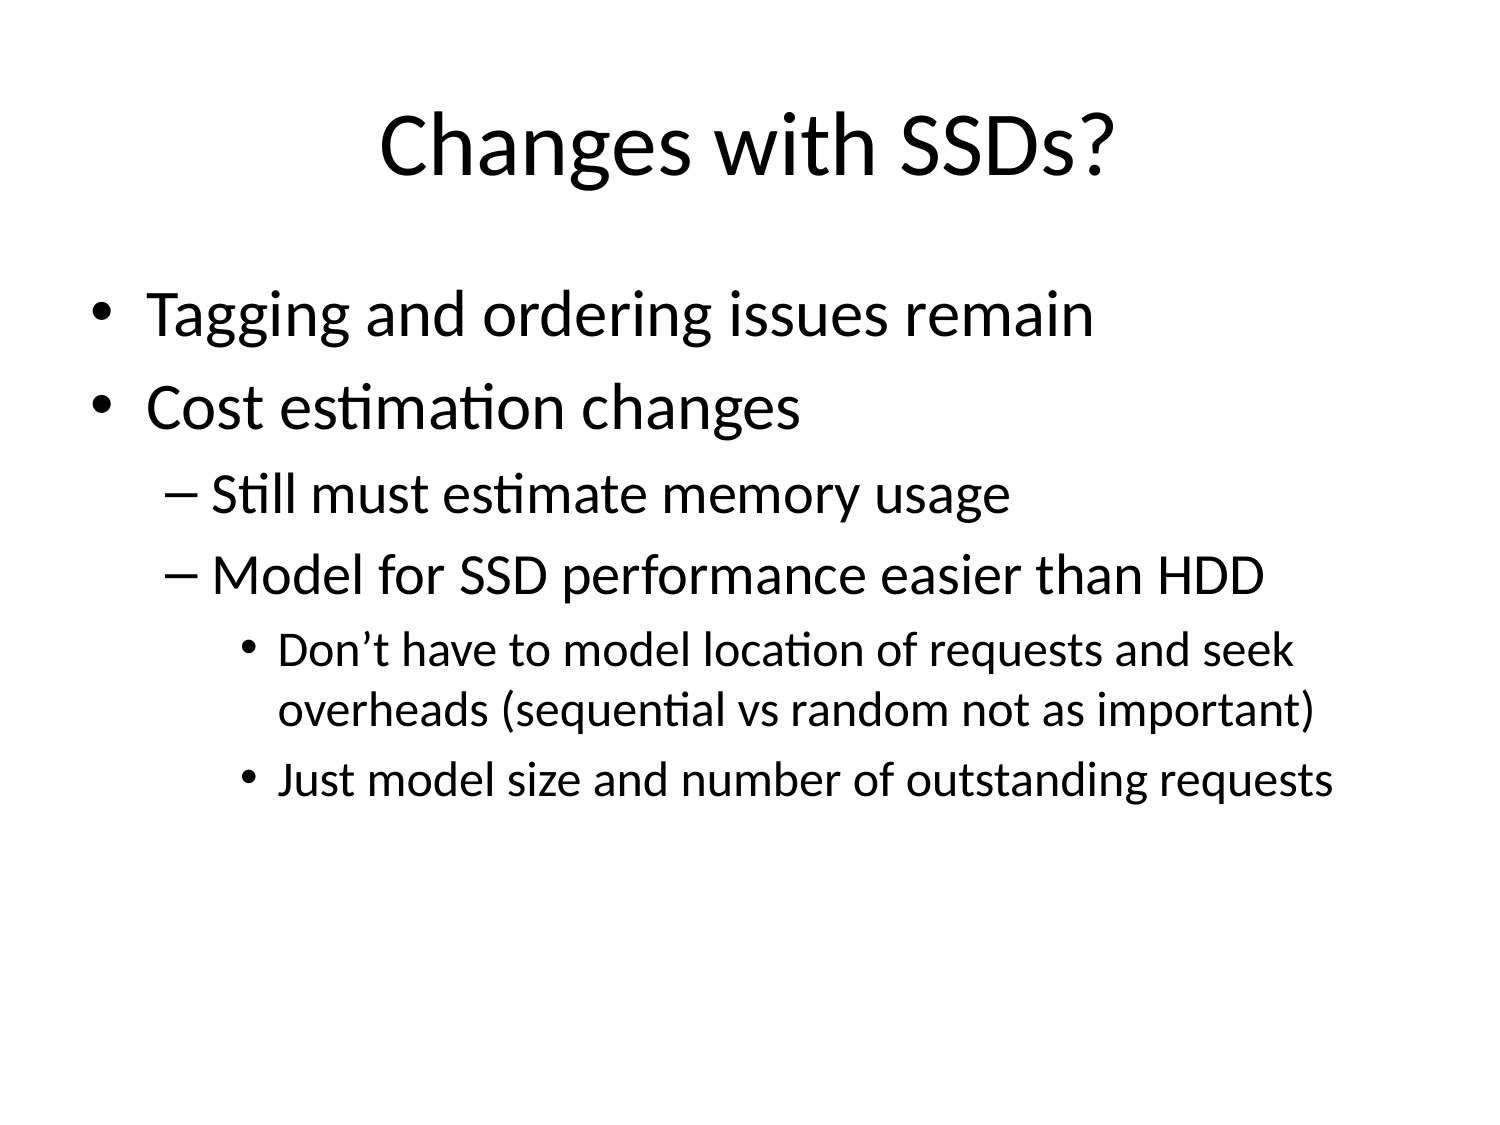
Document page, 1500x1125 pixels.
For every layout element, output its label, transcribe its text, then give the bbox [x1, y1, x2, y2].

list Tagging and ordering issues remain Cost estimation changes Still must estimate memory usage Model for SSD performance easier than HDD Don’t have to model location of requests and seek overheads (sequential vs random not as important) Just model size and number of outstanding requests [75, 262, 1425, 1005]
title Changes with SSDs? [75, 45, 1425, 233]
